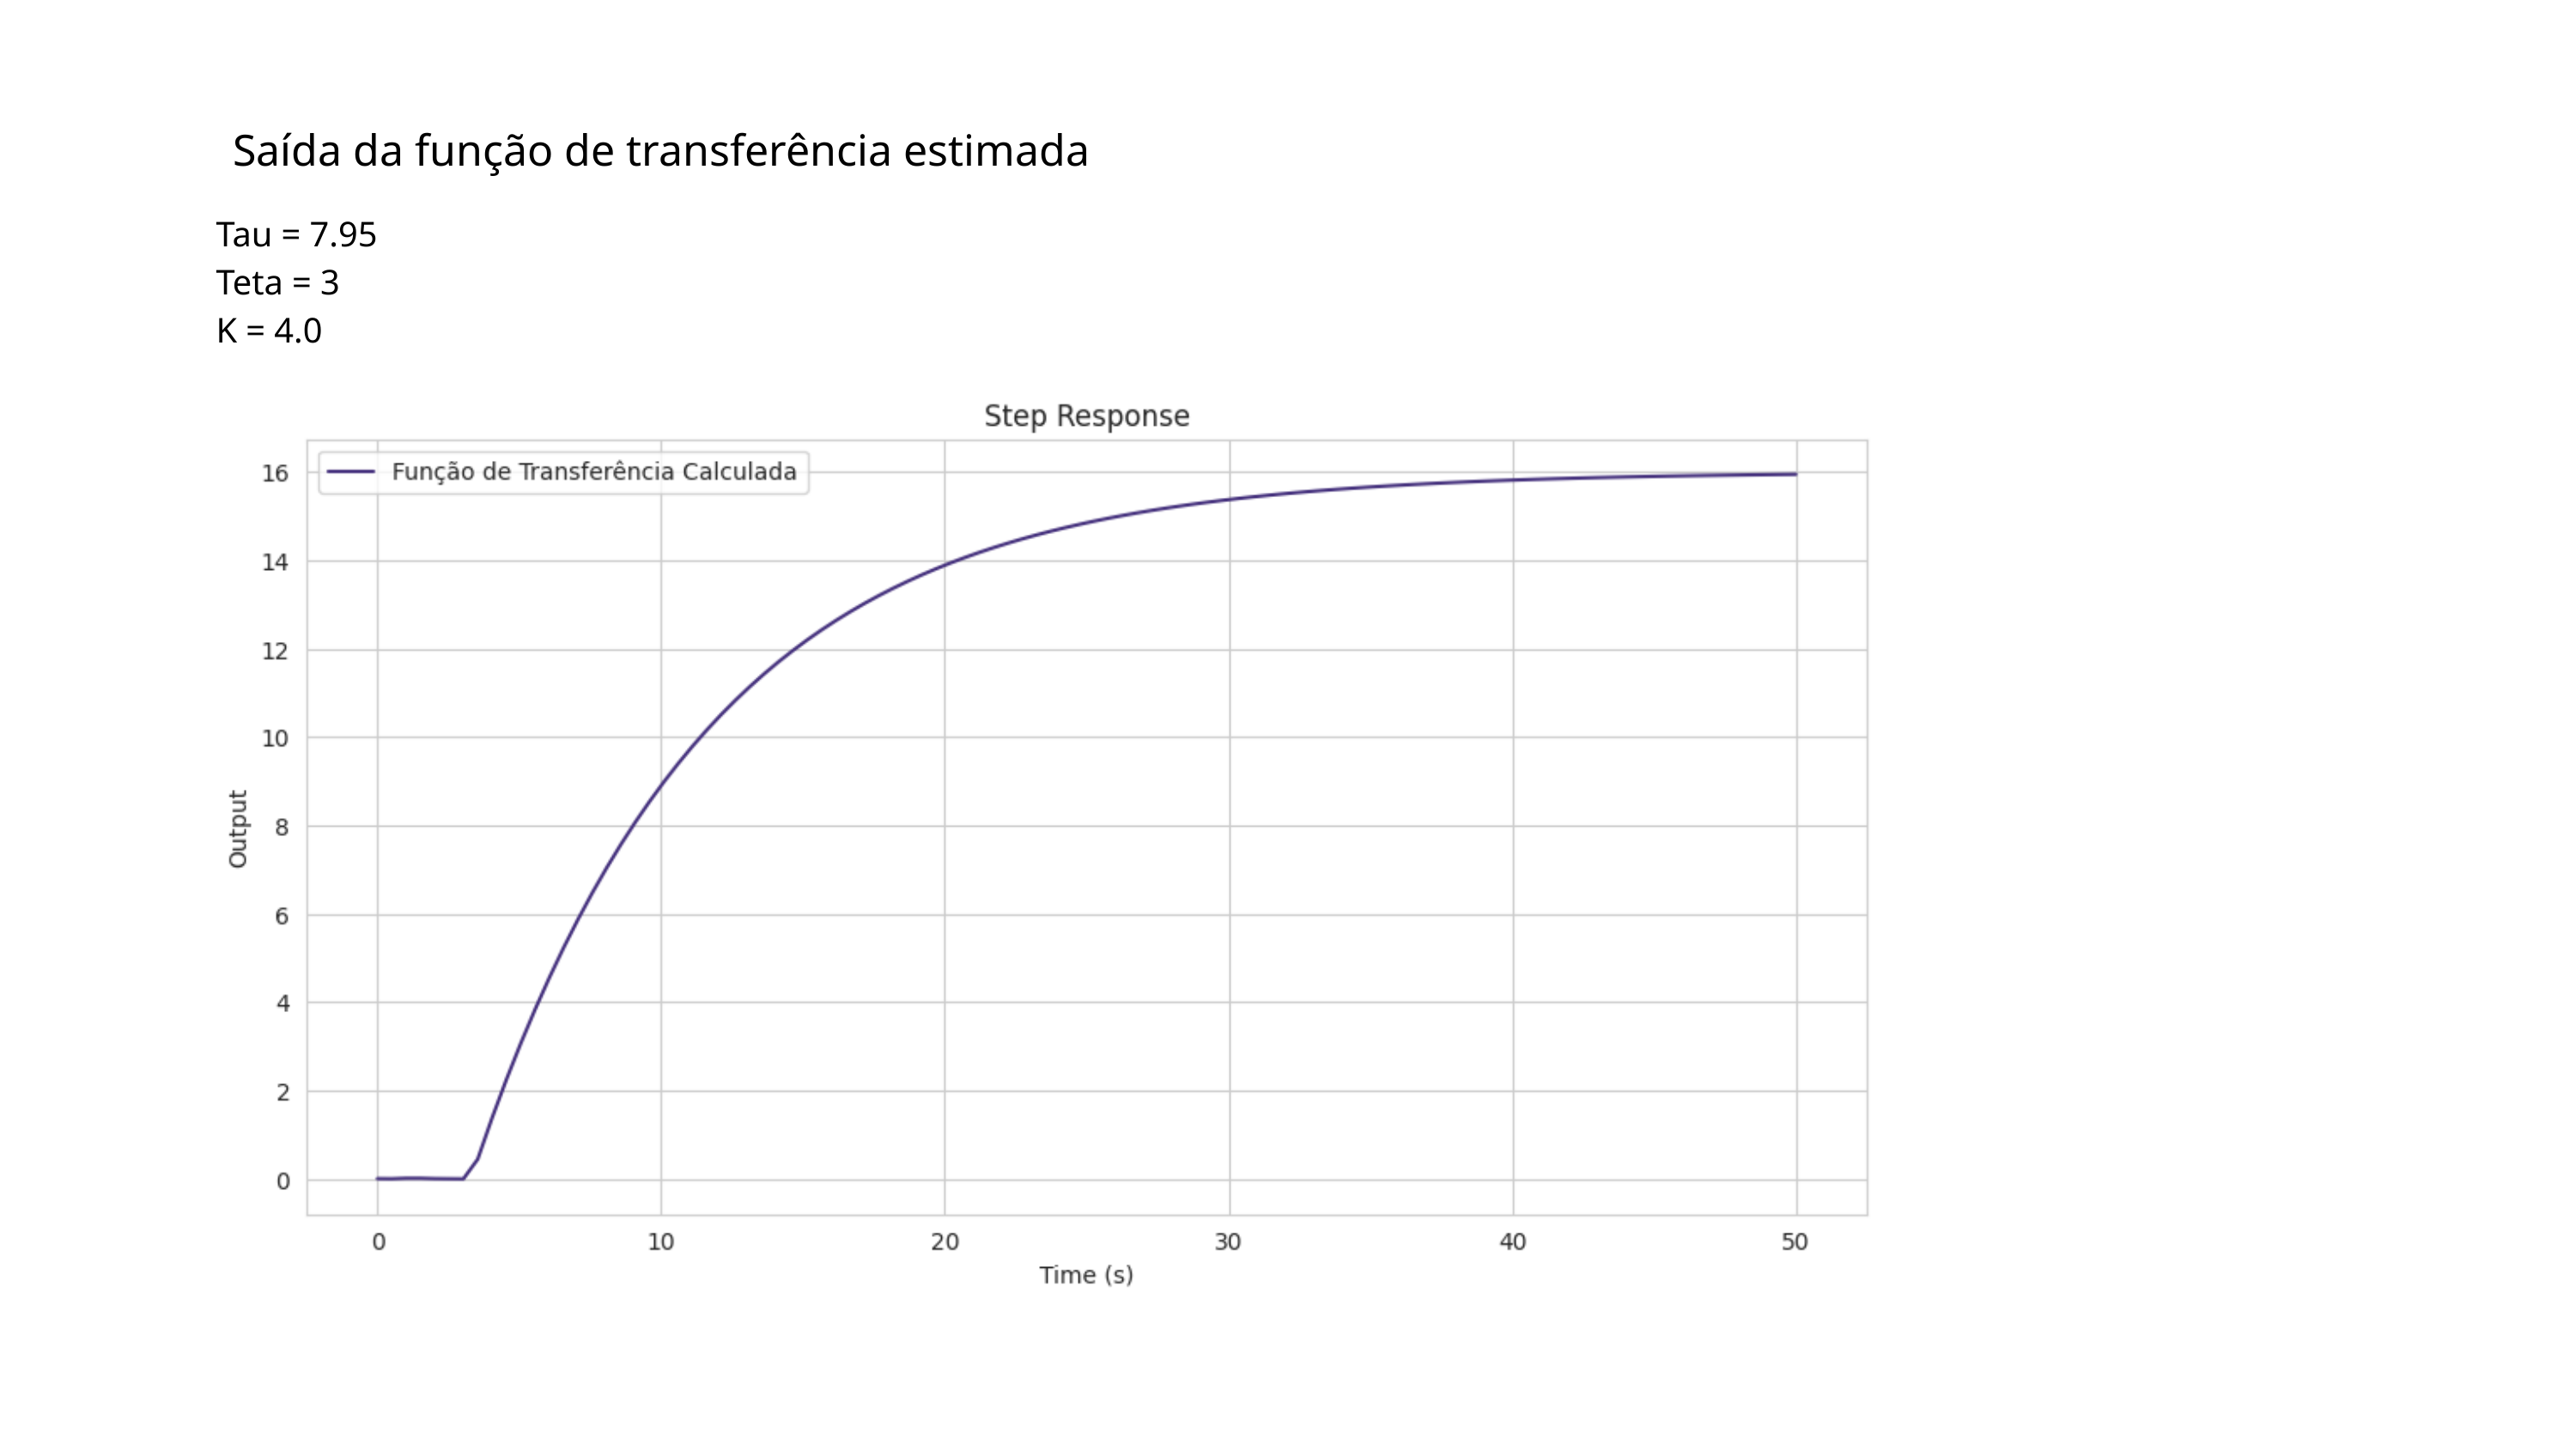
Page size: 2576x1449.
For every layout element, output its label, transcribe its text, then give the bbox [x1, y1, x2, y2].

text_box Tau = 7.95 Teta = 3 K = 4.0 [216, 205, 390, 349]
text_box [211, 386, 1884, 1304]
text_box Saída da função de transferência estimada [216, 114, 1108, 175]
